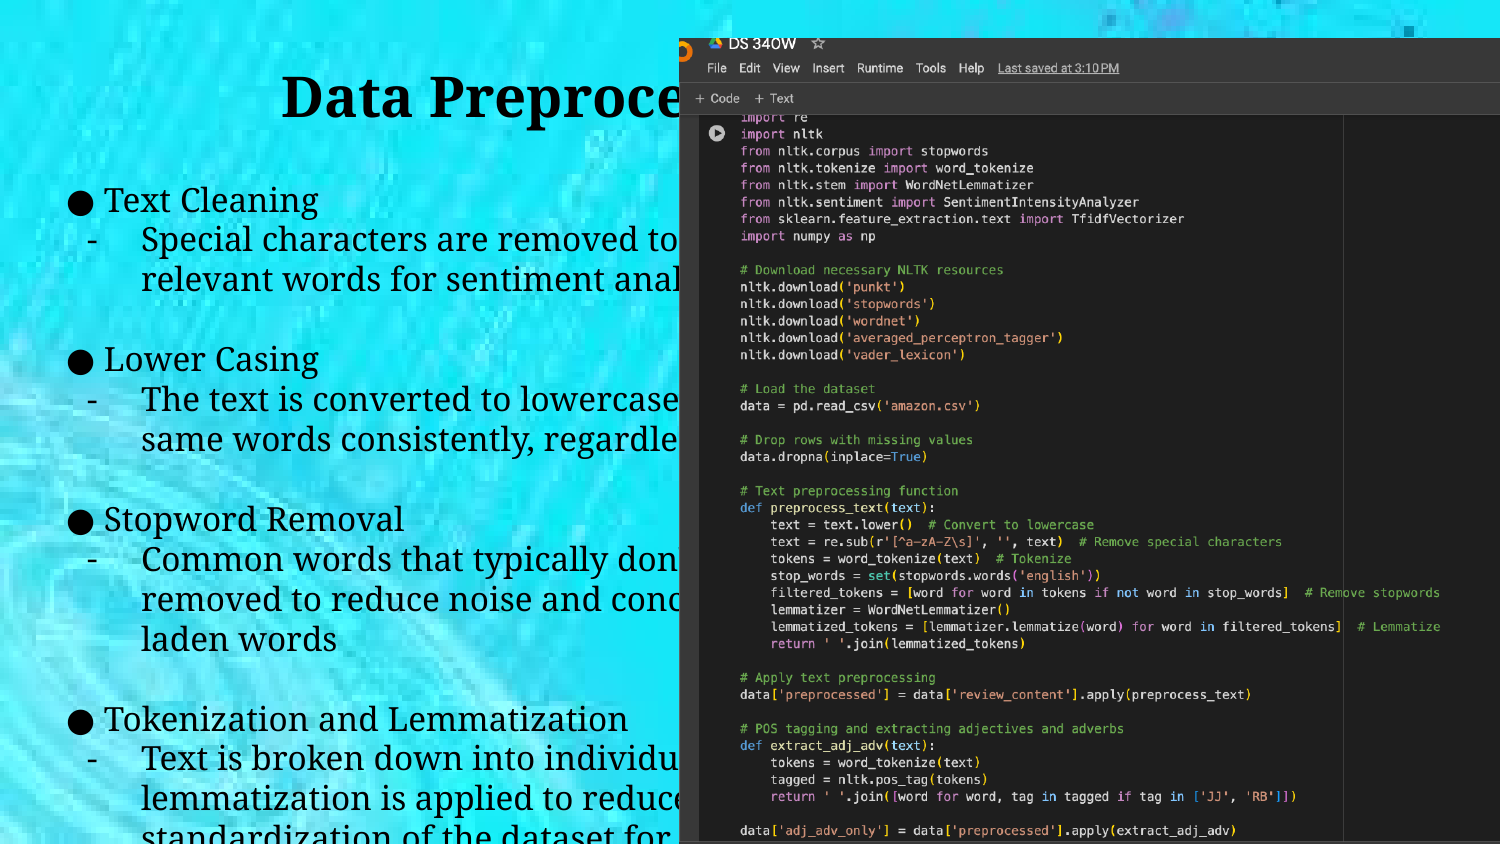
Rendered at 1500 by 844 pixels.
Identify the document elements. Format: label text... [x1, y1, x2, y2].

title Data Preprocessing and Cleaning [51, 65, 673, 144]
subtitle ● Text Cleaning Special characters are removed to declutter the text, focusing analysis on relevant words for sentiment analysis ● Lower Casing The text is converted to lowercase to ensure uniform processing and to treat the same words consistently, regardless of how they appear in the original text ● Stopword Removal Common words that typically don't carry sentiment, known as stopwords, are removed to reduce noise and concentrate on the more meaningful sentiment-laden words ● Tokenization and Lemmatization Text is broken down into individual words through tokenization, and lemmatization is applied to reduce words to their base or root form, aiding in the standardization of the dataset for subsequent analysis. [51, 163, 673, 801]
picture [0, 0, 1500, 844]
